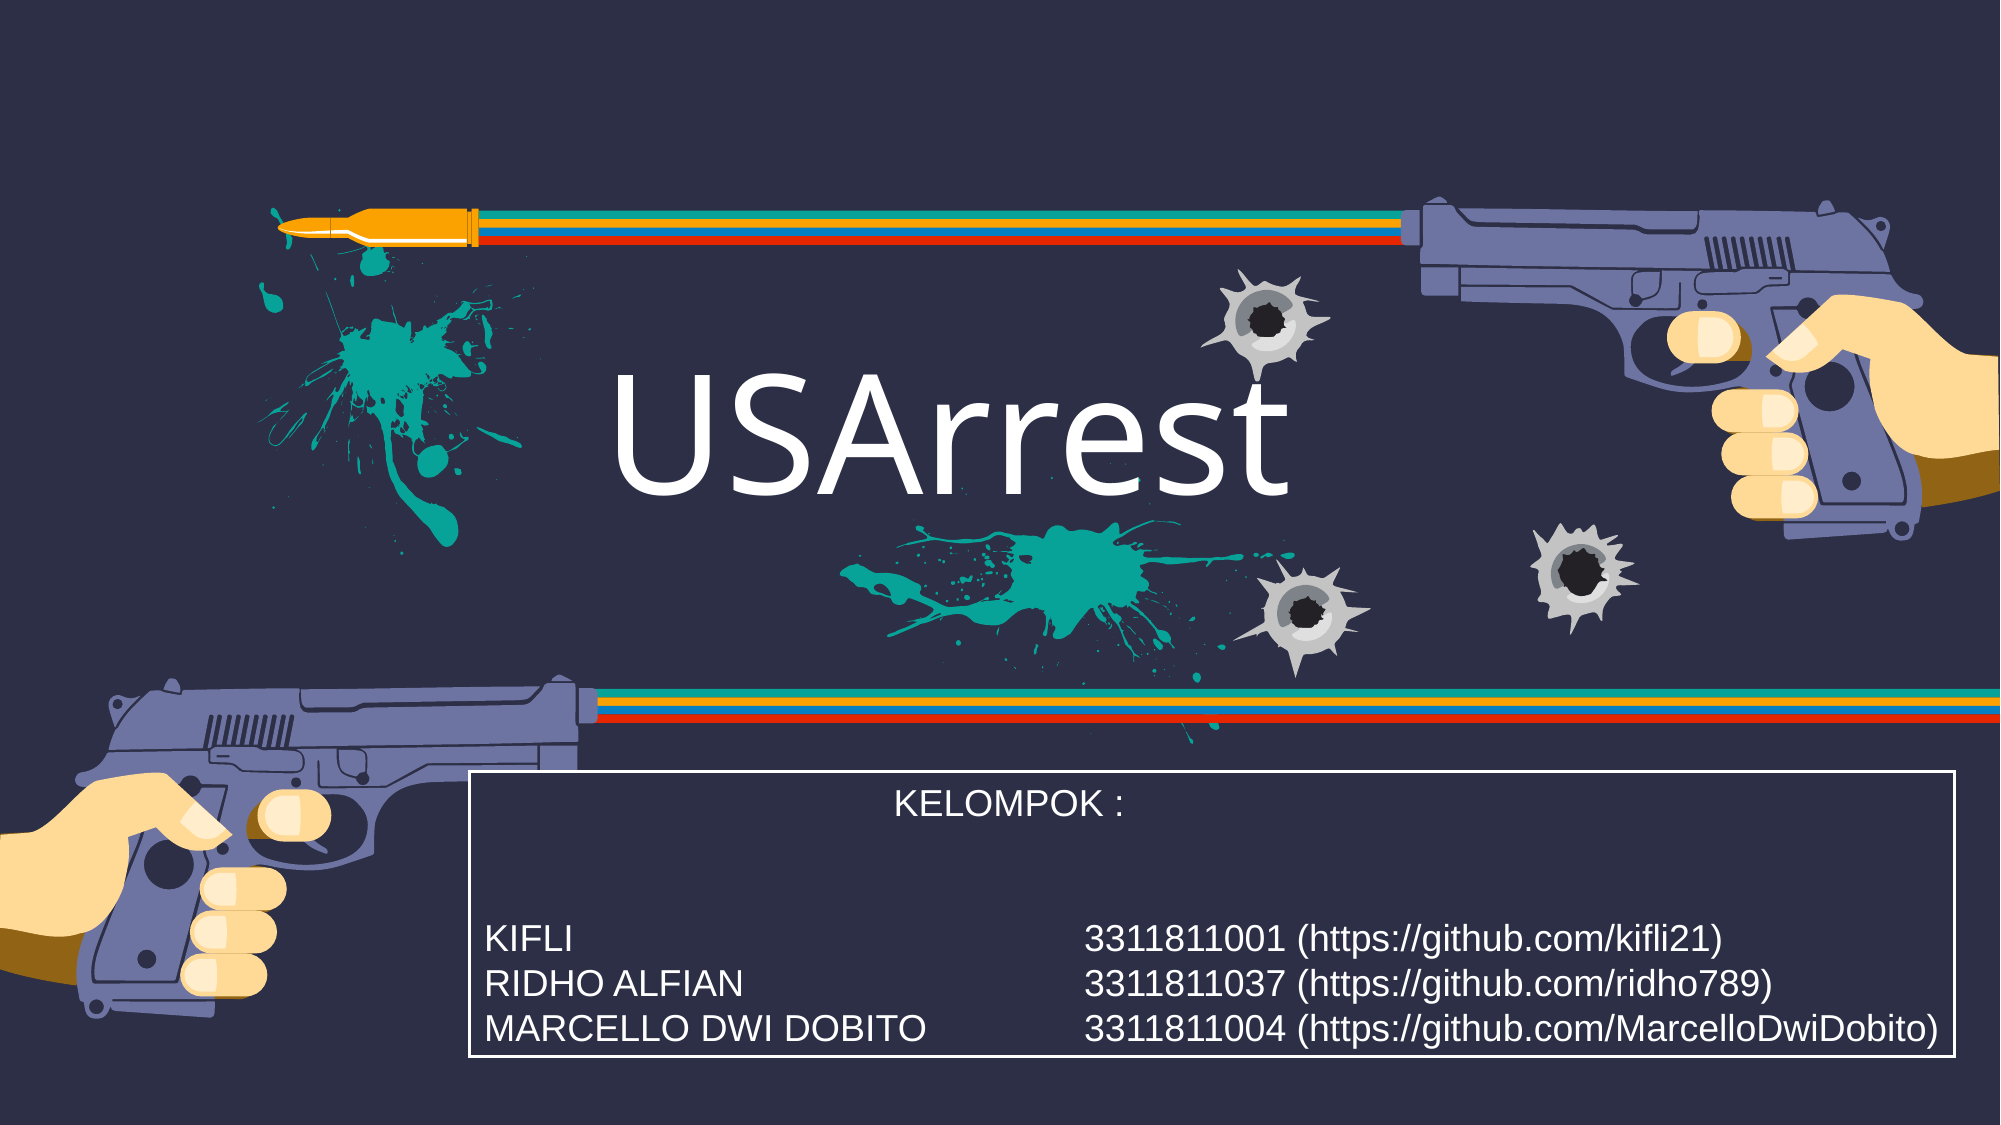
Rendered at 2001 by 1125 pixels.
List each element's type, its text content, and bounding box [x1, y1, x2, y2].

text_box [359, 126, 398, 329]
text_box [1200, 268, 1331, 382]
text_box [437, 299, 493, 320]
text_box [1280, 552, 1295, 559]
text_box [1208, 723, 1220, 731]
text_box [257, 402, 308, 447]
text_box [511, 294, 522, 299]
text_box [839, 535, 1244, 662]
text_box [1181, 723, 1194, 744]
text_box [1260, 552, 1274, 559]
text_box [259, 282, 284, 313]
text_box KELOMPOK : KIFLI 3311811001 (https://github.com/kifli21) RIDHO ALFIAN 3311811037 (https://github.com/ridho789) MARCELLO DWI DOBITO 3311811004 (https://github.com/MarcelloDwiDobito) [468, 770, 1956, 1058]
text_box [433, 535, 458, 547]
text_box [1233, 559, 1371, 678]
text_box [0, 674, 598, 1019]
text_box [270, 207, 284, 224]
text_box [477, 210, 1400, 245]
text_box [350, 274, 355, 287]
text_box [1400, 196, 2000, 541]
text_box [1192, 672, 1201, 683]
text_box [285, 234, 293, 250]
text_box [297, 291, 430, 529]
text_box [598, 688, 2000, 723]
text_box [1530, 523, 1640, 635]
text_box USArrest [430, 320, 1400, 535]
